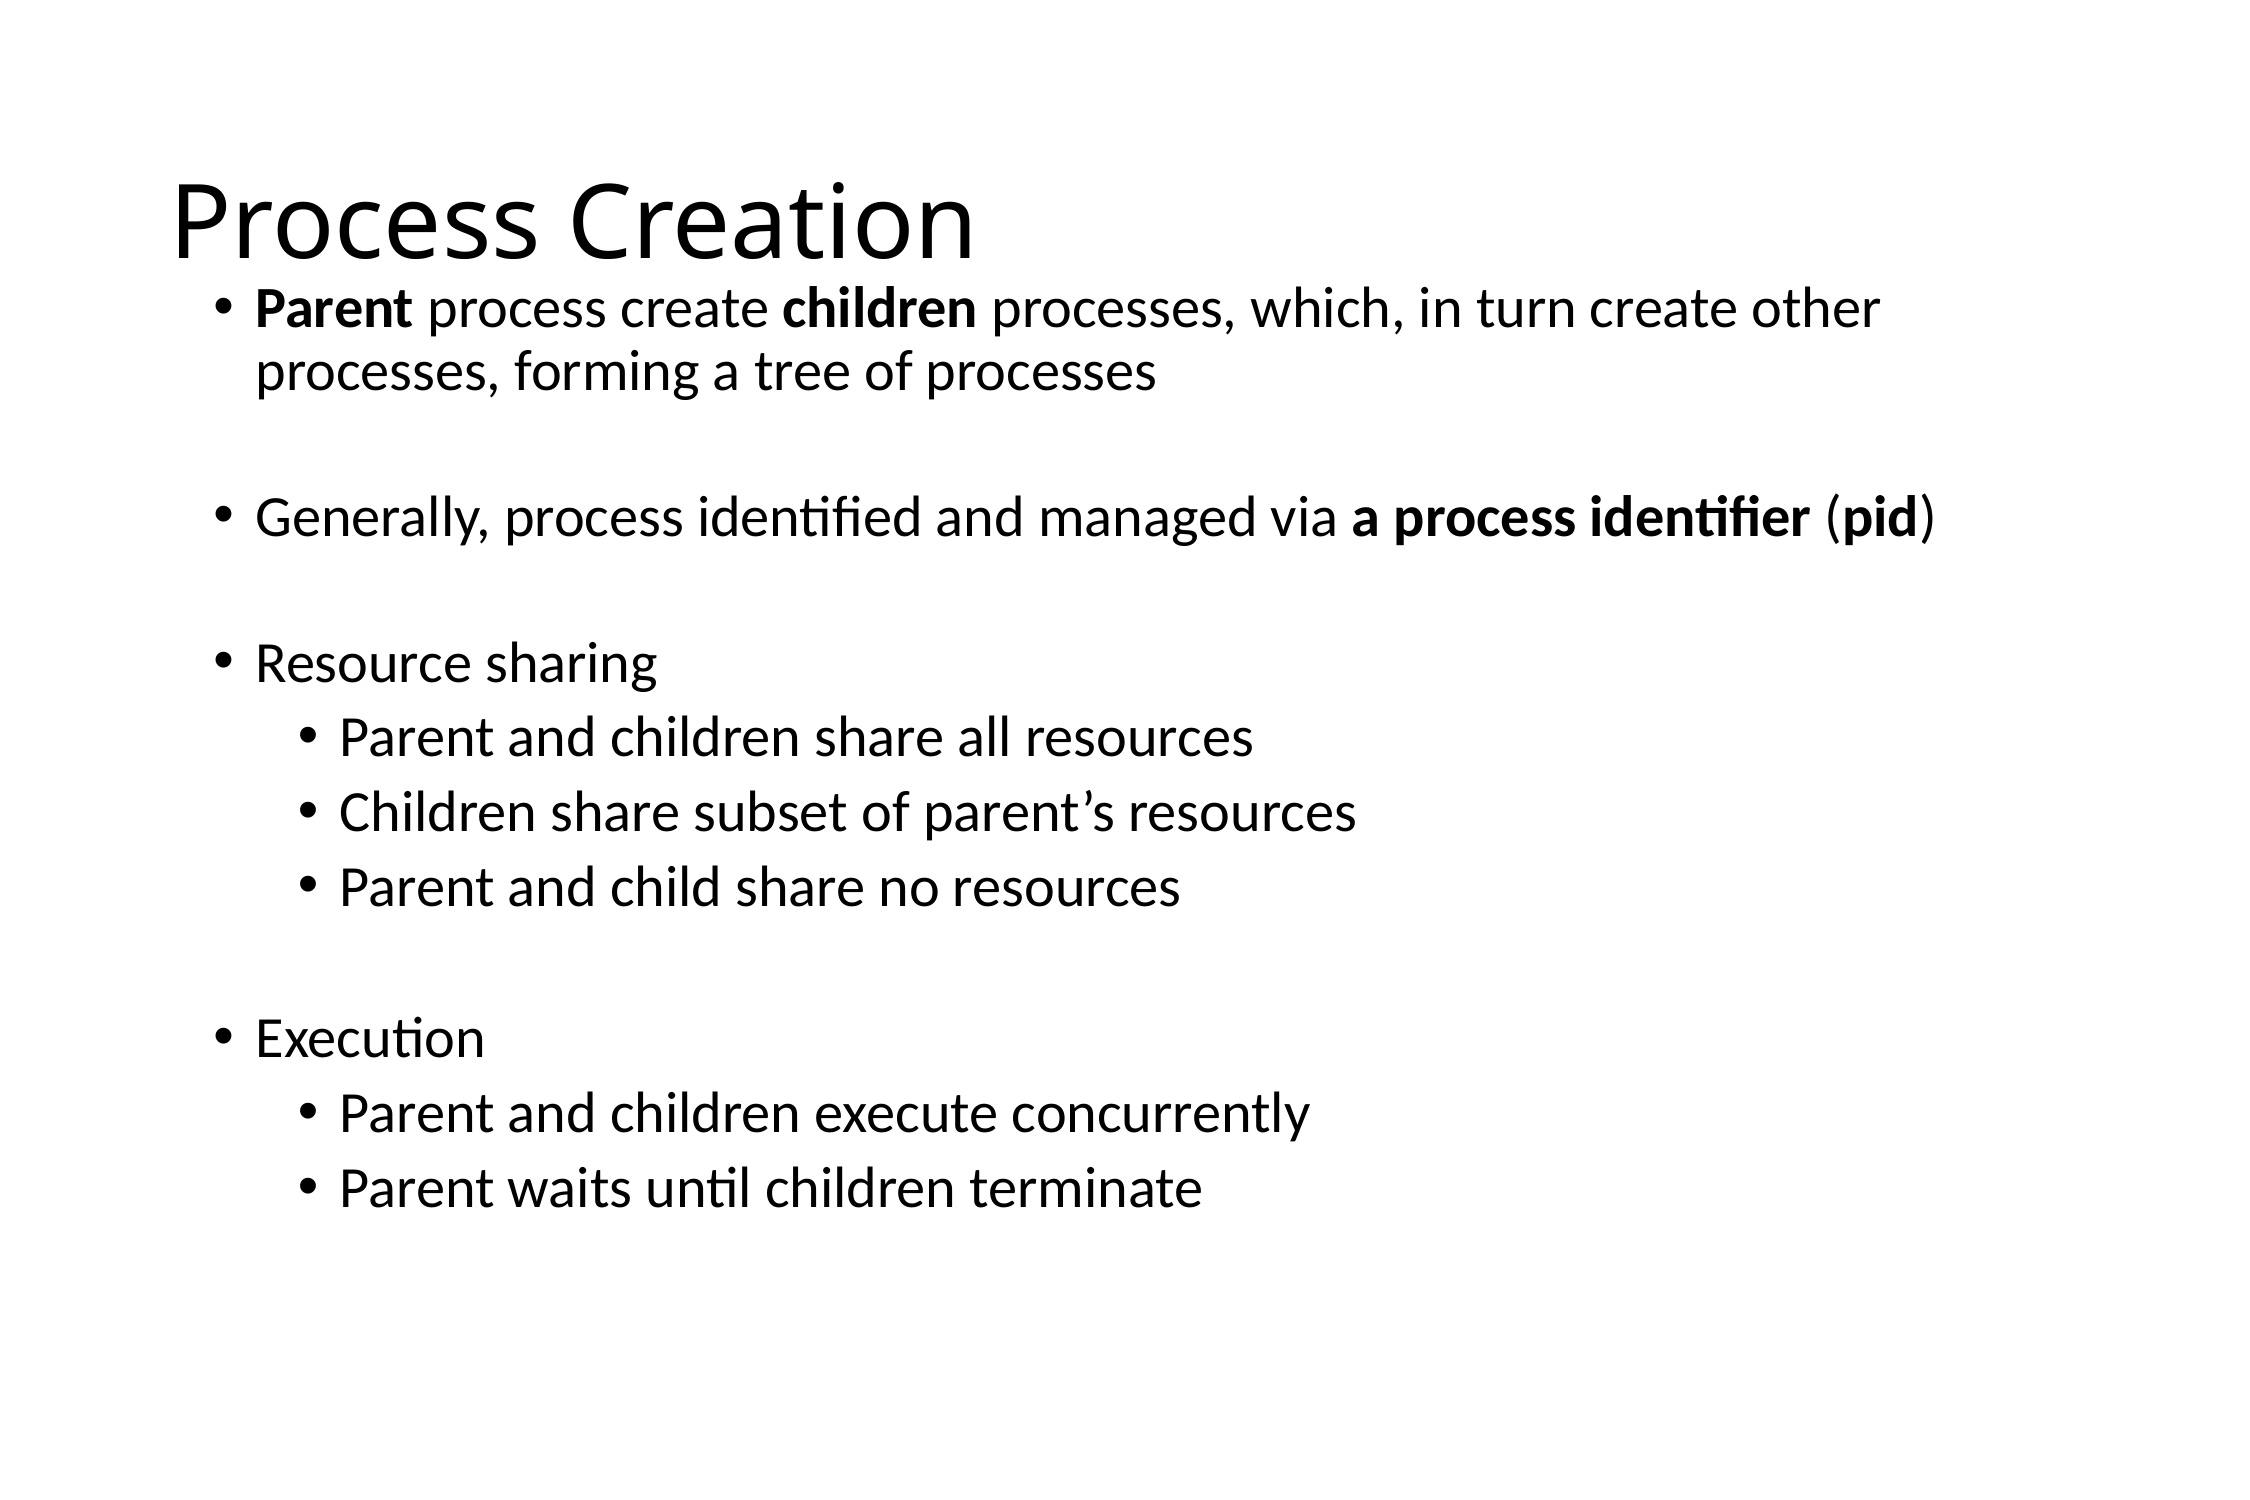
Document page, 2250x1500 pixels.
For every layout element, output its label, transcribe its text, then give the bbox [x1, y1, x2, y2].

list Parent process create children processes, which, in turn create other processes, forming a tree of processes Generally, process identified and managed via a process identifier (pid) Resource sharing Parent and children share all resources Children share subset of parent’s resources Parent and child share no resources Execution Parent and children execute concurrently Parent waits until children terminate [198, 269, 2071, 1381]
title Process Creation [154, 79, 2096, 370]
